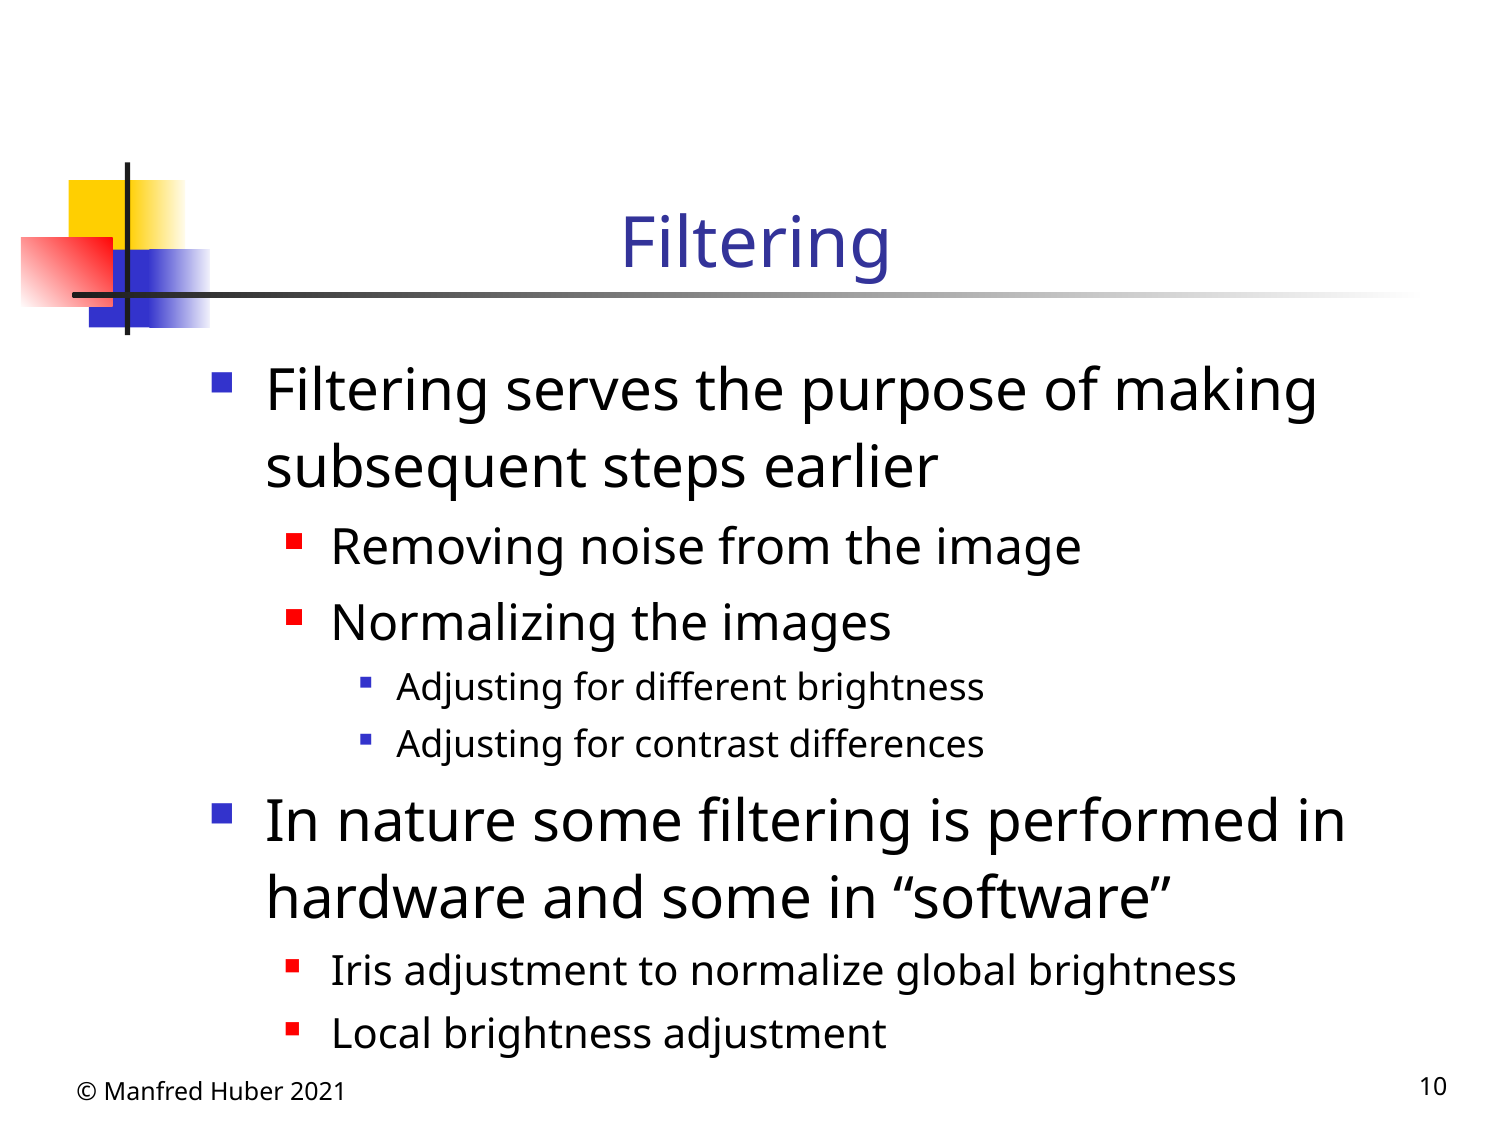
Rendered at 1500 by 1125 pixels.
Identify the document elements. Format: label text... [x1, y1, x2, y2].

title Filtering [212, 101, 1300, 289]
list Filtering serves the purpose of making subsequent steps earlier Removing noise from the image Normalizing the images Adjusting for different brightness Adjusting for contrast differences In nature some filtering is performed in hardware and some in “software” Iris adjustment to normalize global brightness Local brightness adjustment [193, 337, 1469, 1082]
slide_number © Manfred Huber 2021 [50, 1037, 363, 1113]
slide_number 10 [1112, 1082, 1463, 1113]
